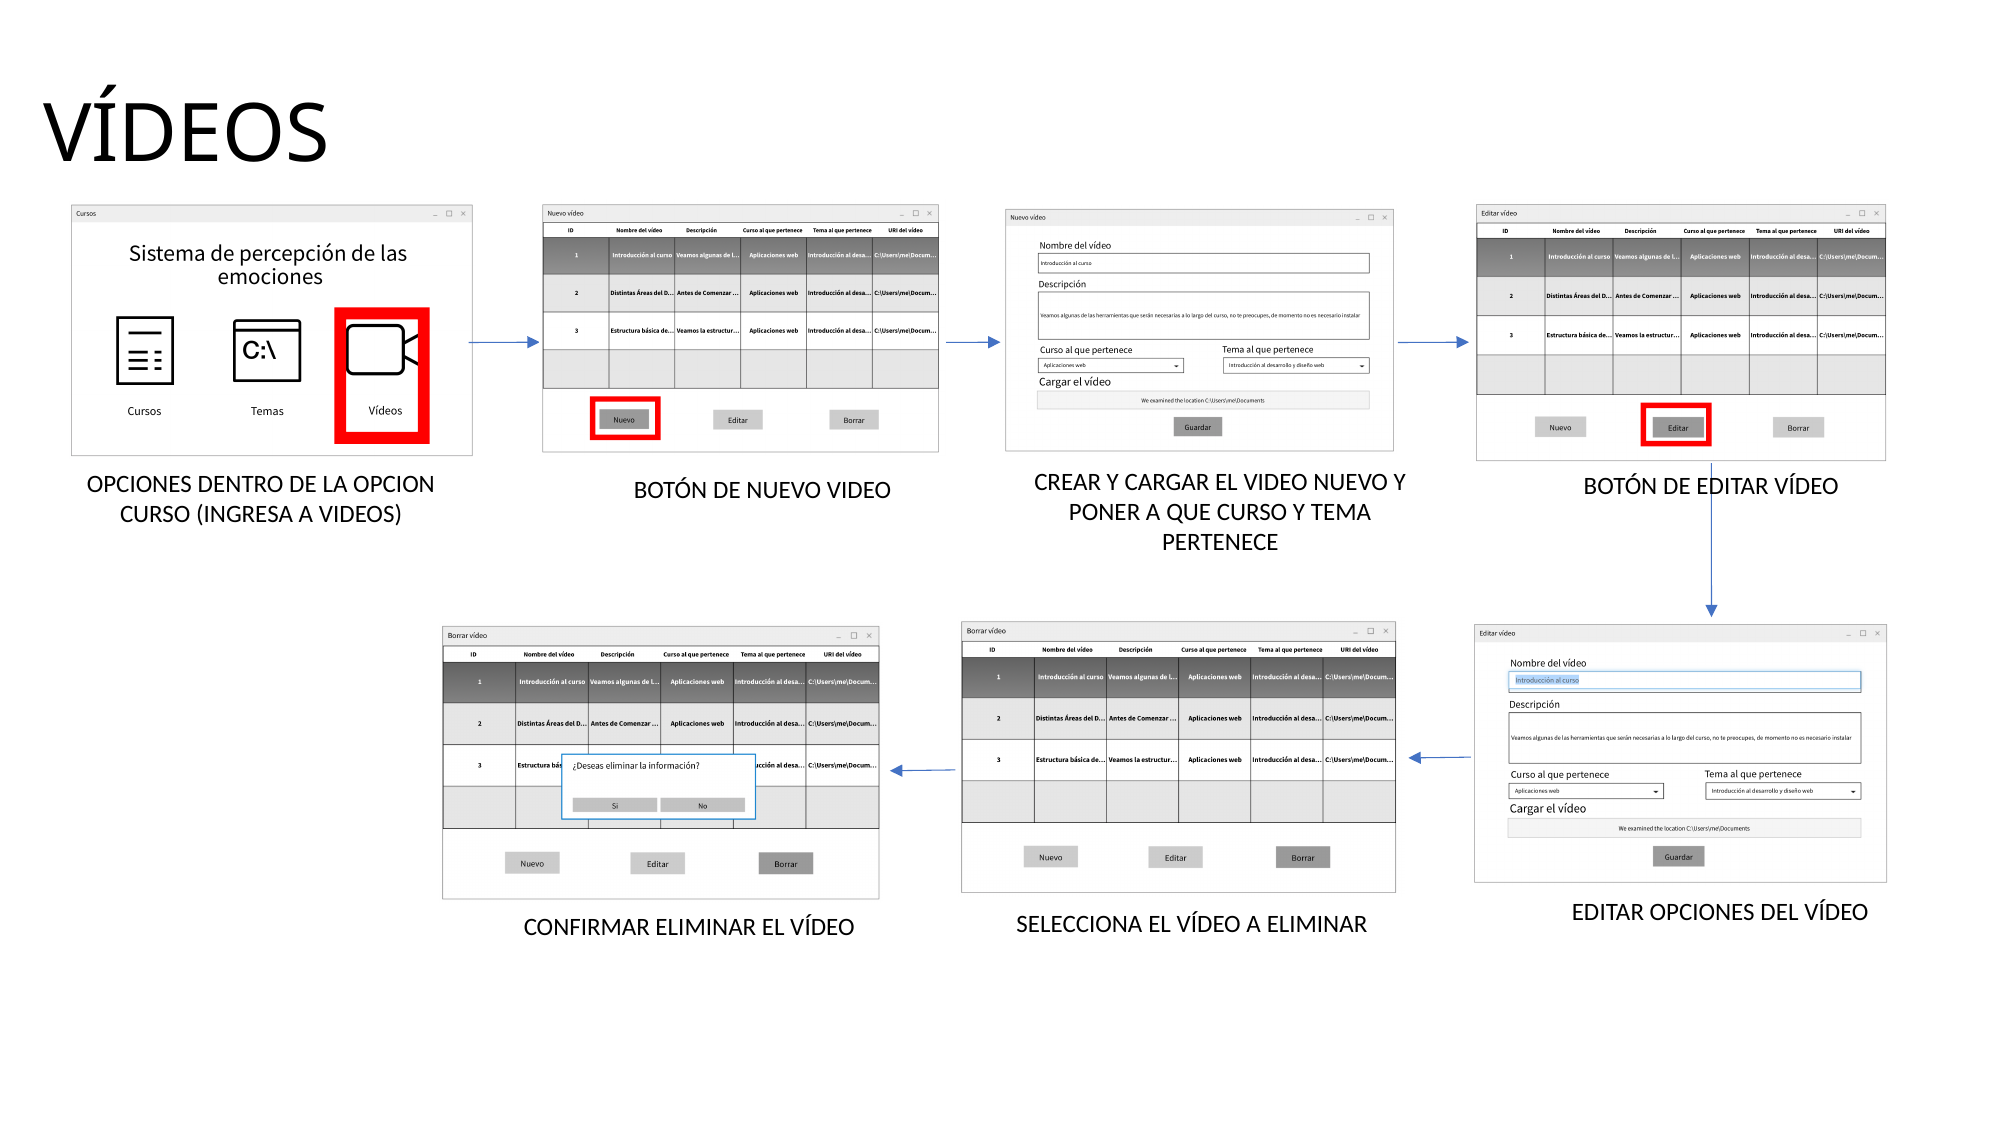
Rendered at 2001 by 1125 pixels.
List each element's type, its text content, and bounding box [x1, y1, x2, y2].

text_box BOTÓN DE NUEVO VIDEO [618, 466, 907, 512]
text_box BOTÓN DE EDITAR VÍDEO [1568, 463, 1711, 507]
picture [539, 199, 946, 456]
text_box OPCIONES DENTRO DE LA OPCION CURSO (INGRESA A VIDEOS) [69, 460, 453, 535]
picture [958, 617, 1405, 897]
picture [1470, 621, 1890, 886]
text_box EDITAR OPCIONES DEL VÍDEO [1556, 888, 1884, 934]
text_box SELECCIONA EL VÍDEO A ELIMINAR [1001, 900, 1383, 968]
text_box VÍDEOS [25, 79, 348, 187]
picture [1003, 205, 1397, 455]
picture [1473, 199, 1889, 463]
picture [69, 201, 476, 459]
text_box CONFIRMAR ELIMINAR EL VÍDEO [508, 903, 870, 970]
text_box BOTÓN DE EDITAR VÍDEO [1712, 463, 1854, 507]
picture [439, 622, 883, 903]
text_box CREAR Y CARGAR EL VIDEO NUEVO Y PONER A QUE CURSO Y TEMA PERTENECE [1010, 458, 1431, 563]
